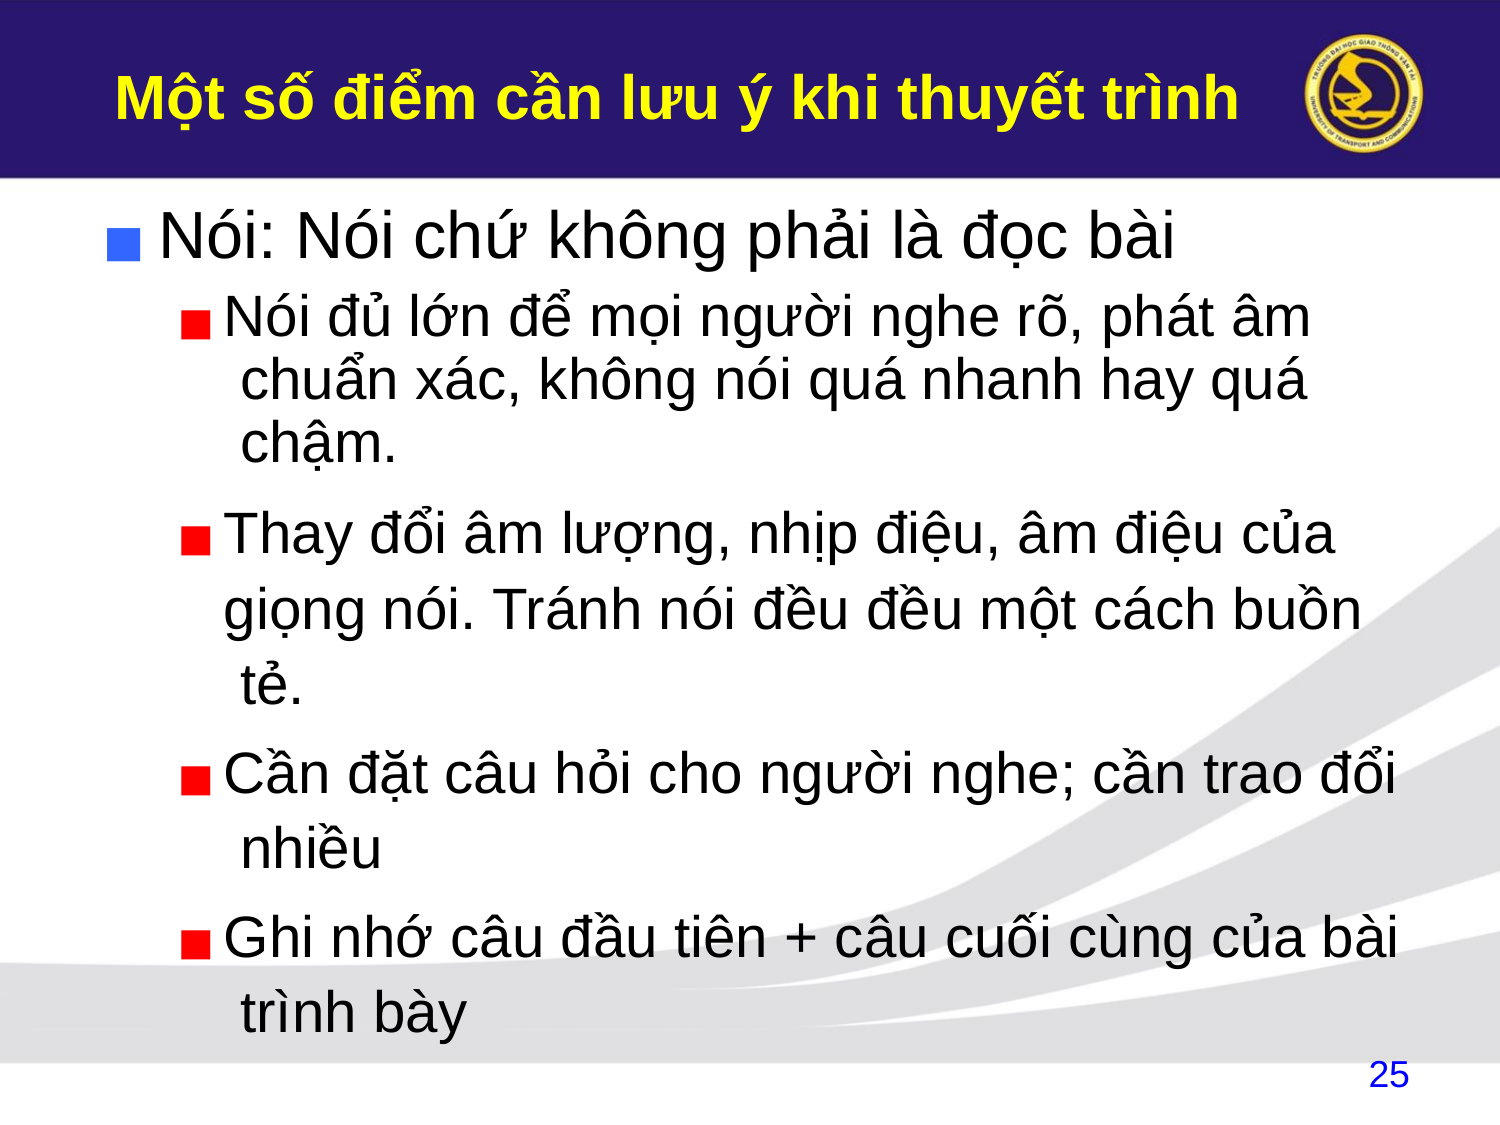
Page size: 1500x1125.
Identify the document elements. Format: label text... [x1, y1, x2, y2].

slide_number 25 [1074, 1042, 1425, 1103]
title Một số điểm cần lưu ý khi thuyết trình [75, 0, 1300, 189]
text_box Nói: Nói chứ không phải là đọc bài Nói đủ lớn để mọi người nghe rõ, phát âm chuẩn xác, không nói quá nhanh hay quá chậm. Thay đổi âm lượng, nhịp điệu, âm điệu của giọng nói. Tránh nói đều đều một cách buồn tẻ. Cần đặt câu hỏi cho người nghe; cần trao đổi nhiều Ghi nhớ câu đầu tiên + câu cuối cùng của bài trình bày [99, 181, 1403, 1044]
picture [0, 0, 1500, 1125]
